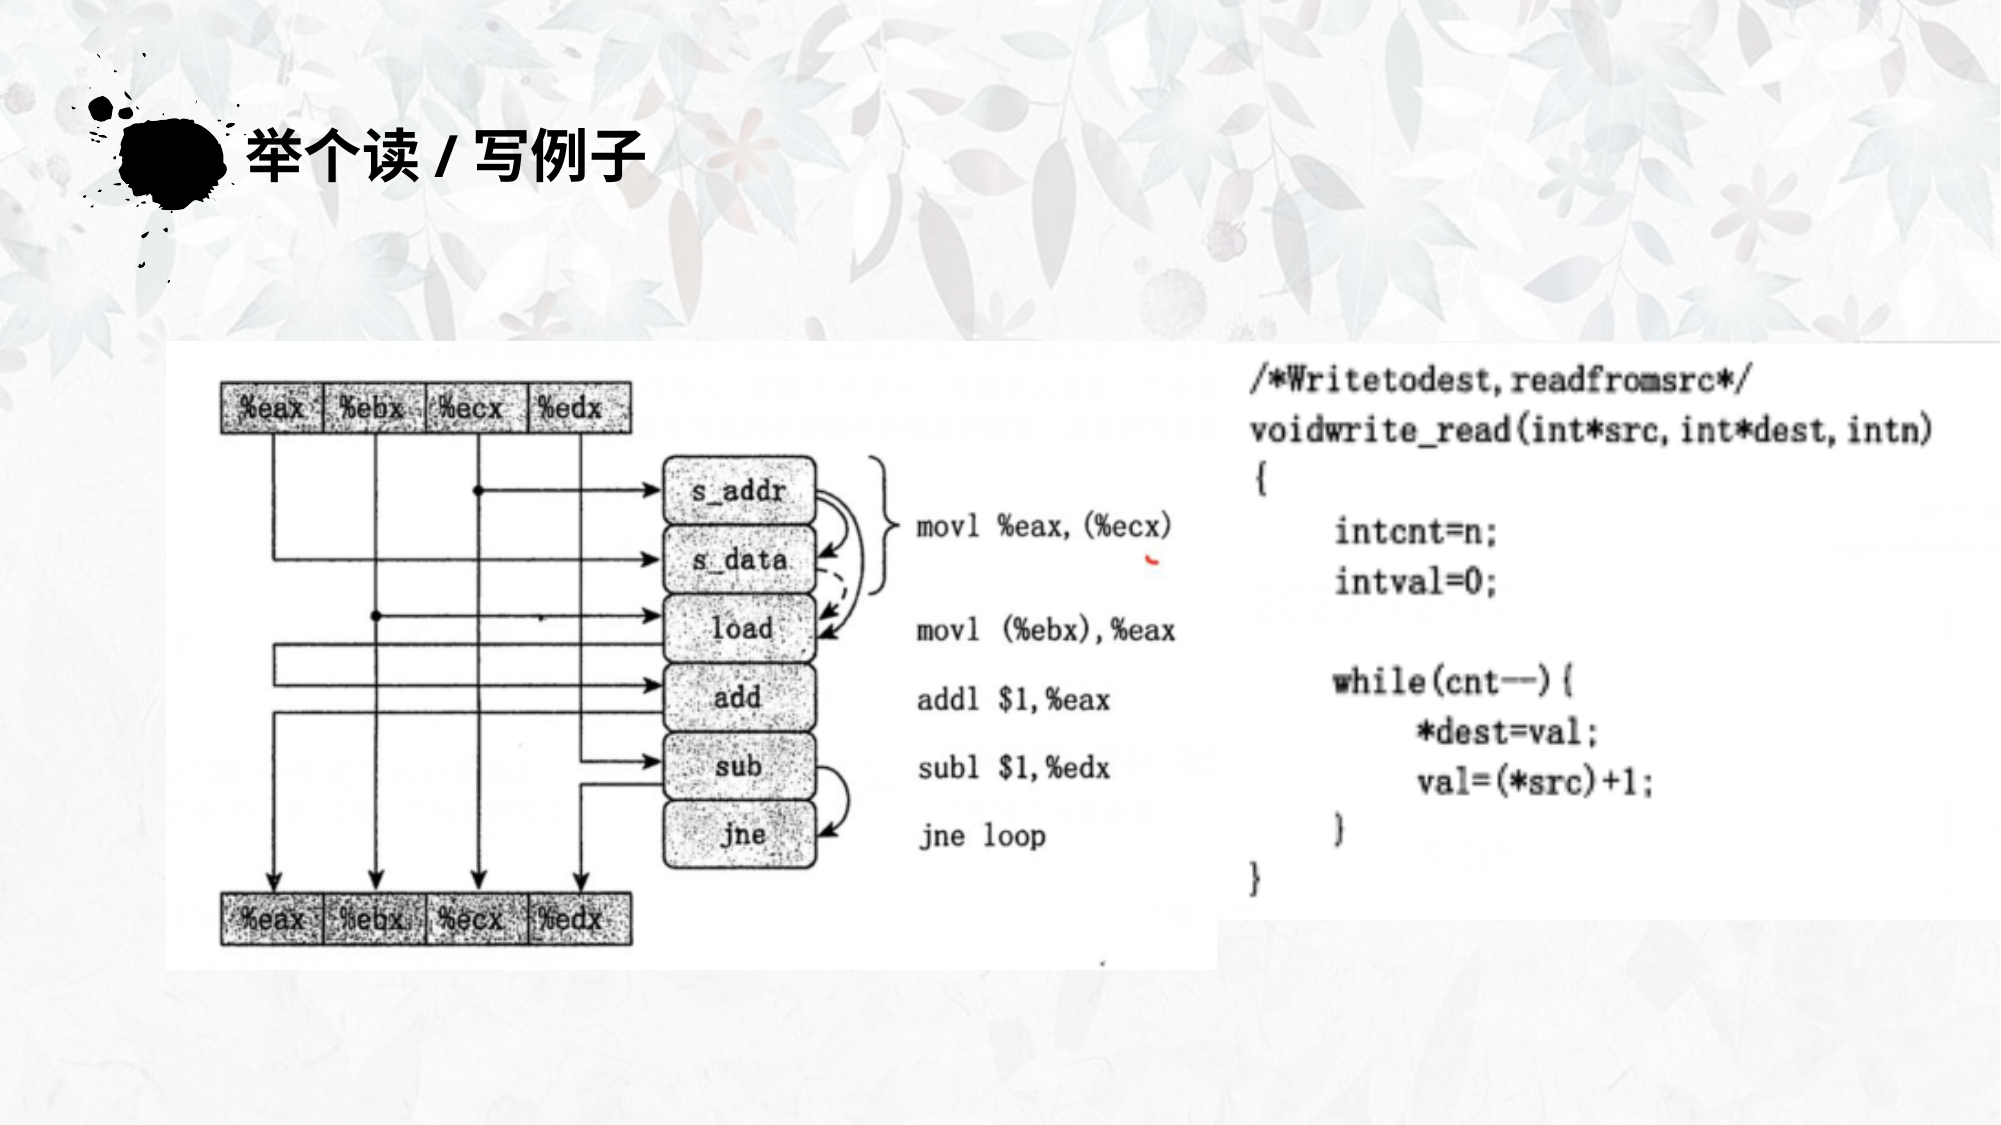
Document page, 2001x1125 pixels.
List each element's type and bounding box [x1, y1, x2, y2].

picture [166, 341, 2000, 970]
text_box [70, 53, 770, 284]
